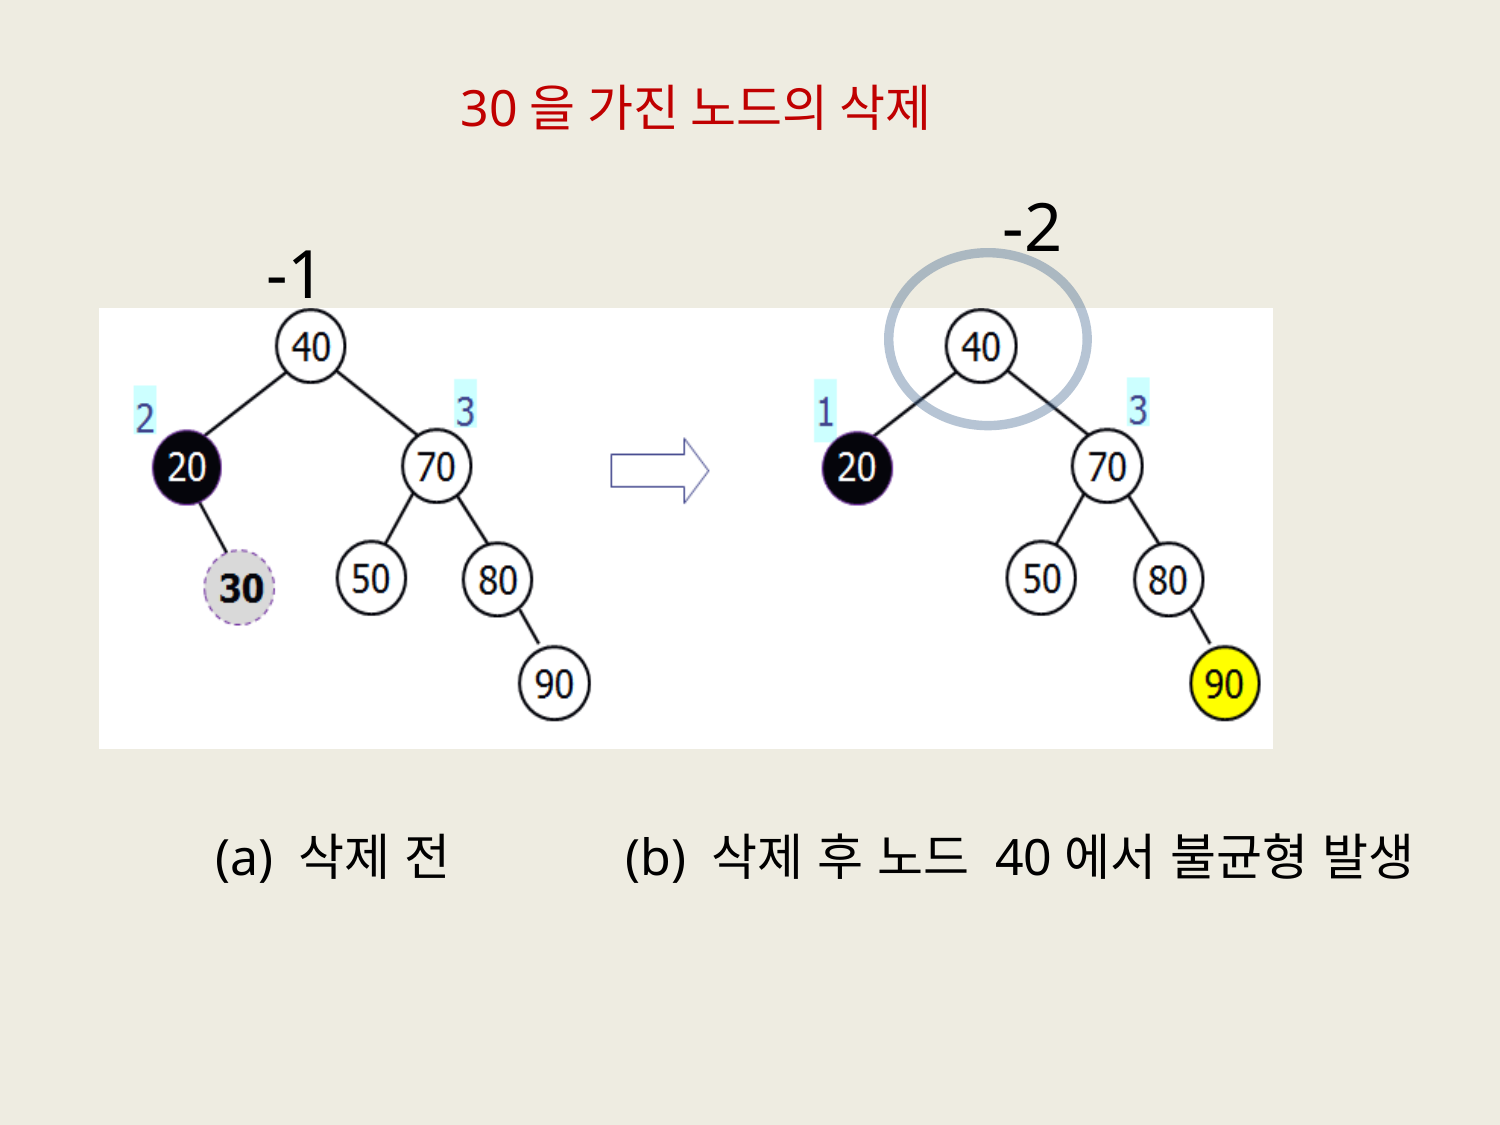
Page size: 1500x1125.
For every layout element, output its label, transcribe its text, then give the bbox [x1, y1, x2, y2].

text_box [895, 251, 1081, 304]
text_box -2 [987, 177, 1132, 272]
text_box 30을 가진 노드의 삭제 [445, 68, 947, 144]
picture [99, 307, 1273, 749]
text_box (a) 삭제 전 (b) 삭제 후 노드 40에서 불균형 발생 [153, 818, 1477, 893]
text_box -1 [251, 224, 395, 304]
